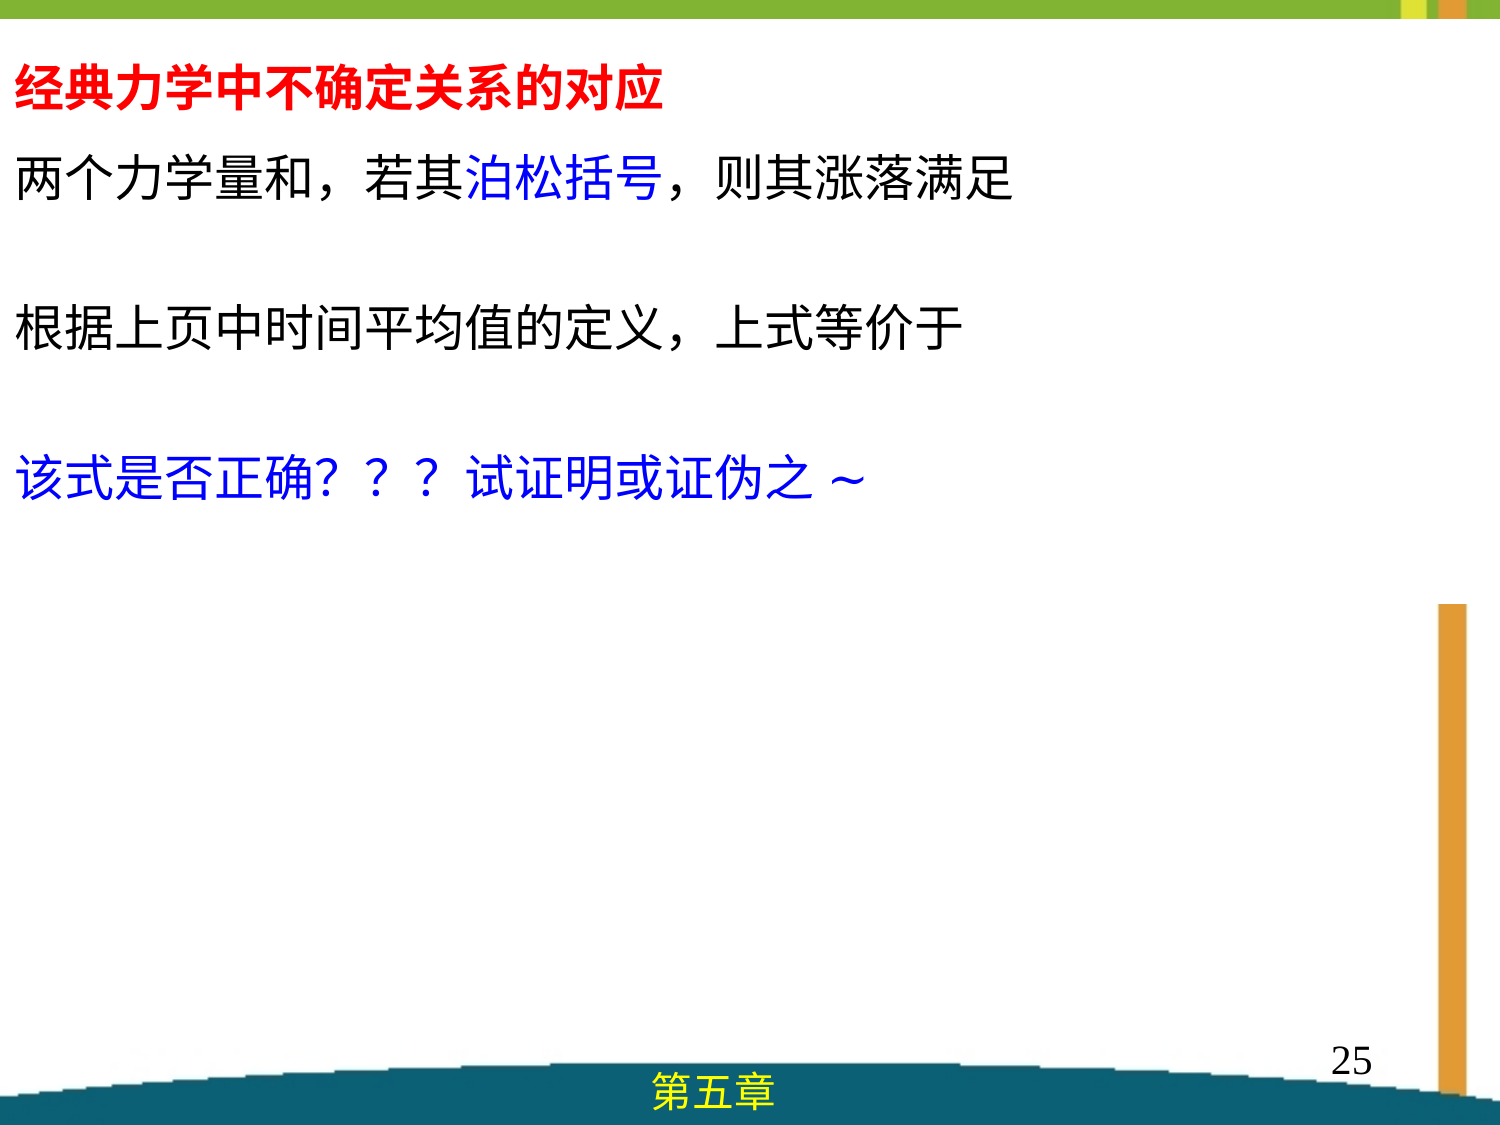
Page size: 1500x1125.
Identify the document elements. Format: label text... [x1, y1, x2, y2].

slide_number 25 [1074, 1025, 1388, 1100]
picture [0, 604, 1500, 1125]
picture [0, 0, 1500, 19]
